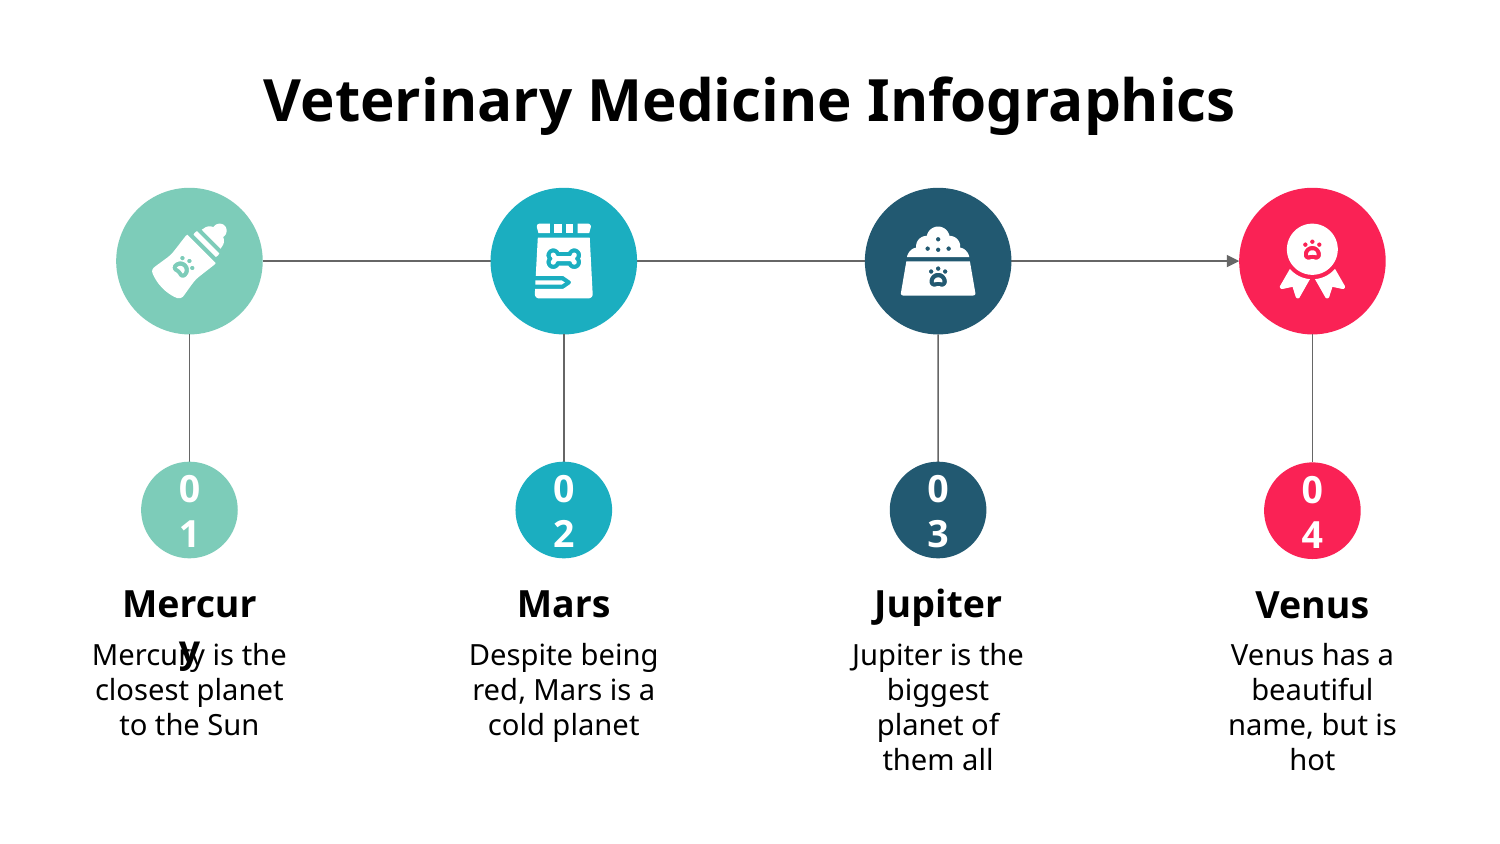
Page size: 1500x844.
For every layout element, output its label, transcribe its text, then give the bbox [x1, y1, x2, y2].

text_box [152, 223, 227, 299]
title Veterinary Medicine Infographics [75, 67, 1425, 129]
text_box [1279, 223, 1346, 299]
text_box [76, 461, 1435, 743]
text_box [115, 187, 1386, 460]
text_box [900, 226, 976, 296]
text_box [534, 223, 593, 299]
